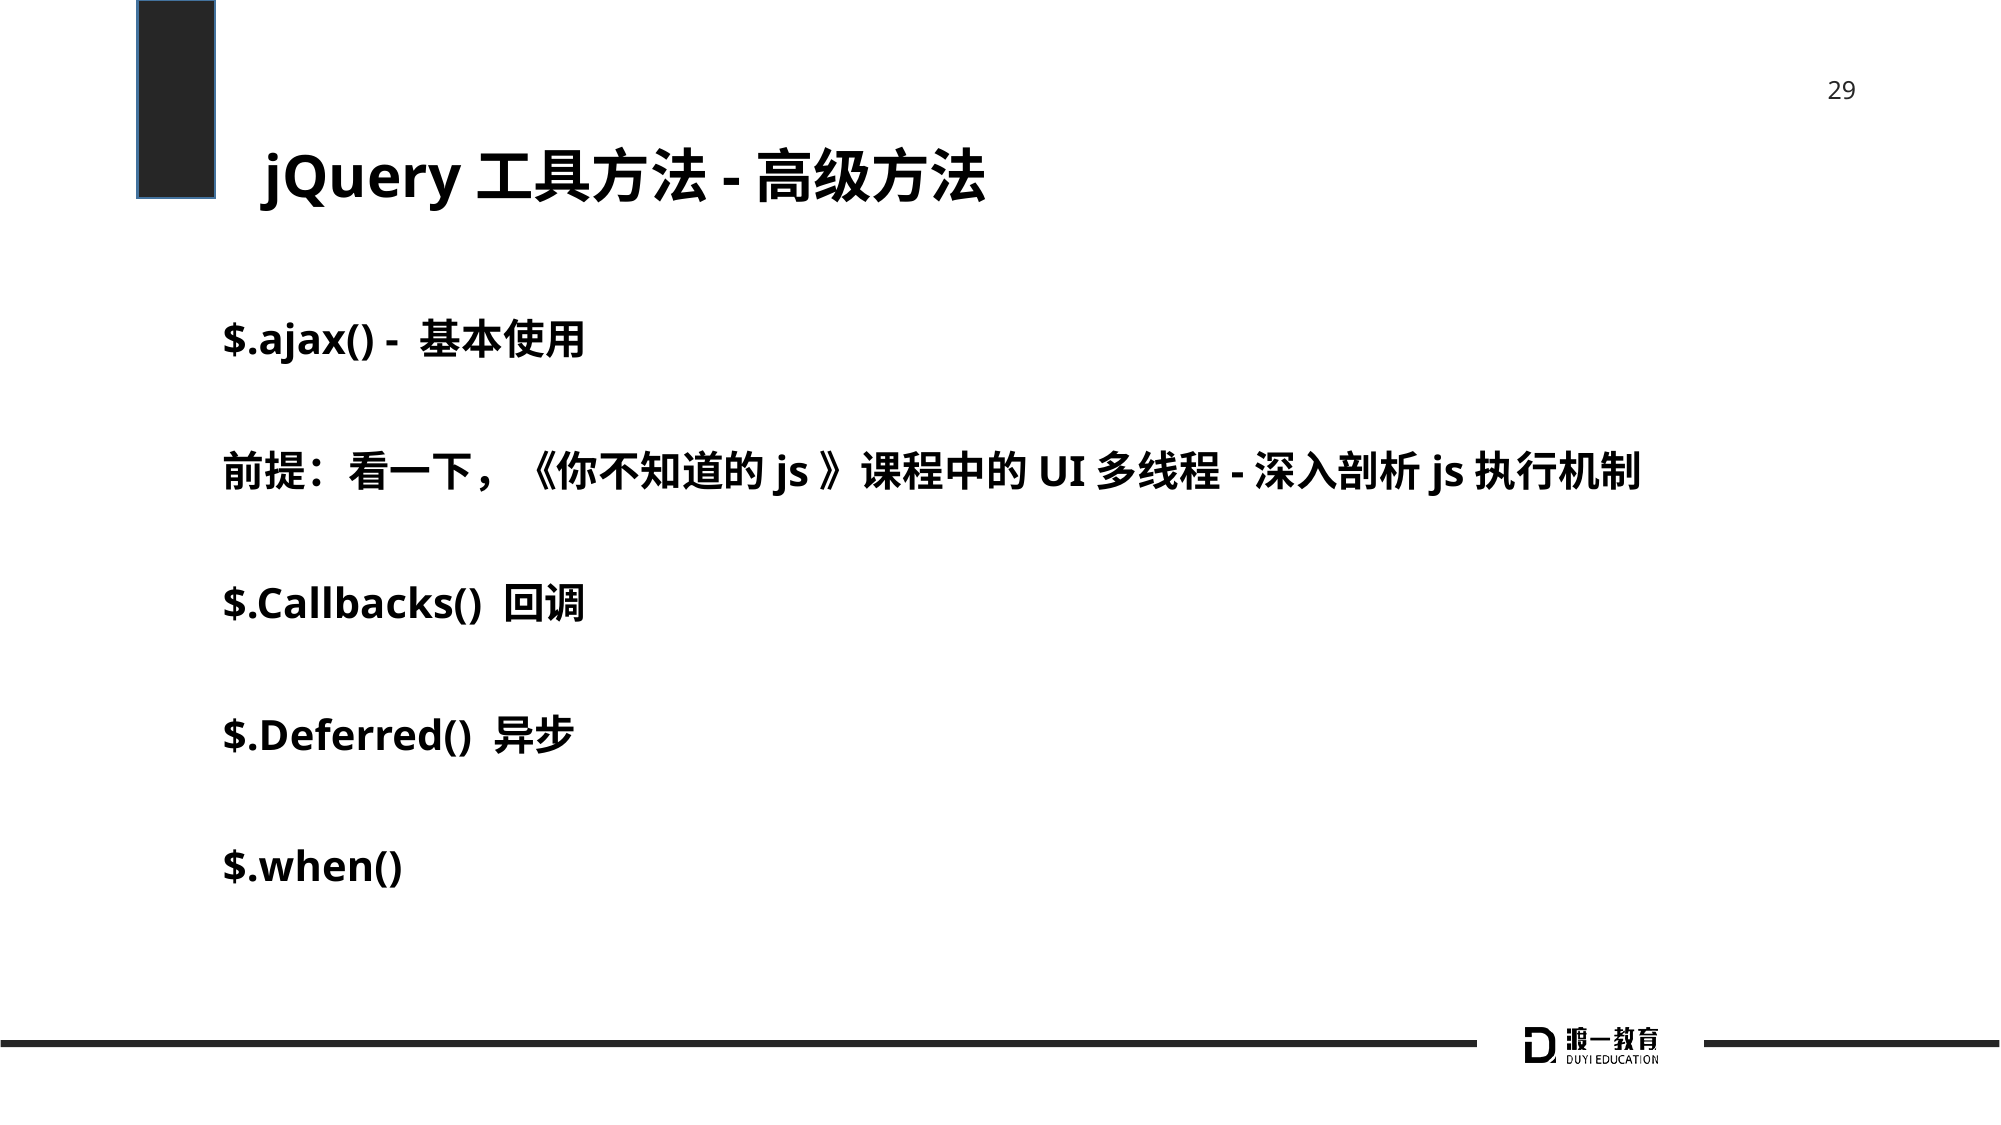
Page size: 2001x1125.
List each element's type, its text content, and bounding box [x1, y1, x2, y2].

subtitle $.ajax() - 基本使用 前提：看一下，《你不知道的js》课程中的UI多线程-深入剖析js执行机制 $.Callbacks() 回调 $.Deferred() 异步 $.when() [192, 303, 1750, 972]
title jQuery工具方法-高级方法 [249, 93, 1750, 218]
picture [1502, 1008, 1679, 1081]
